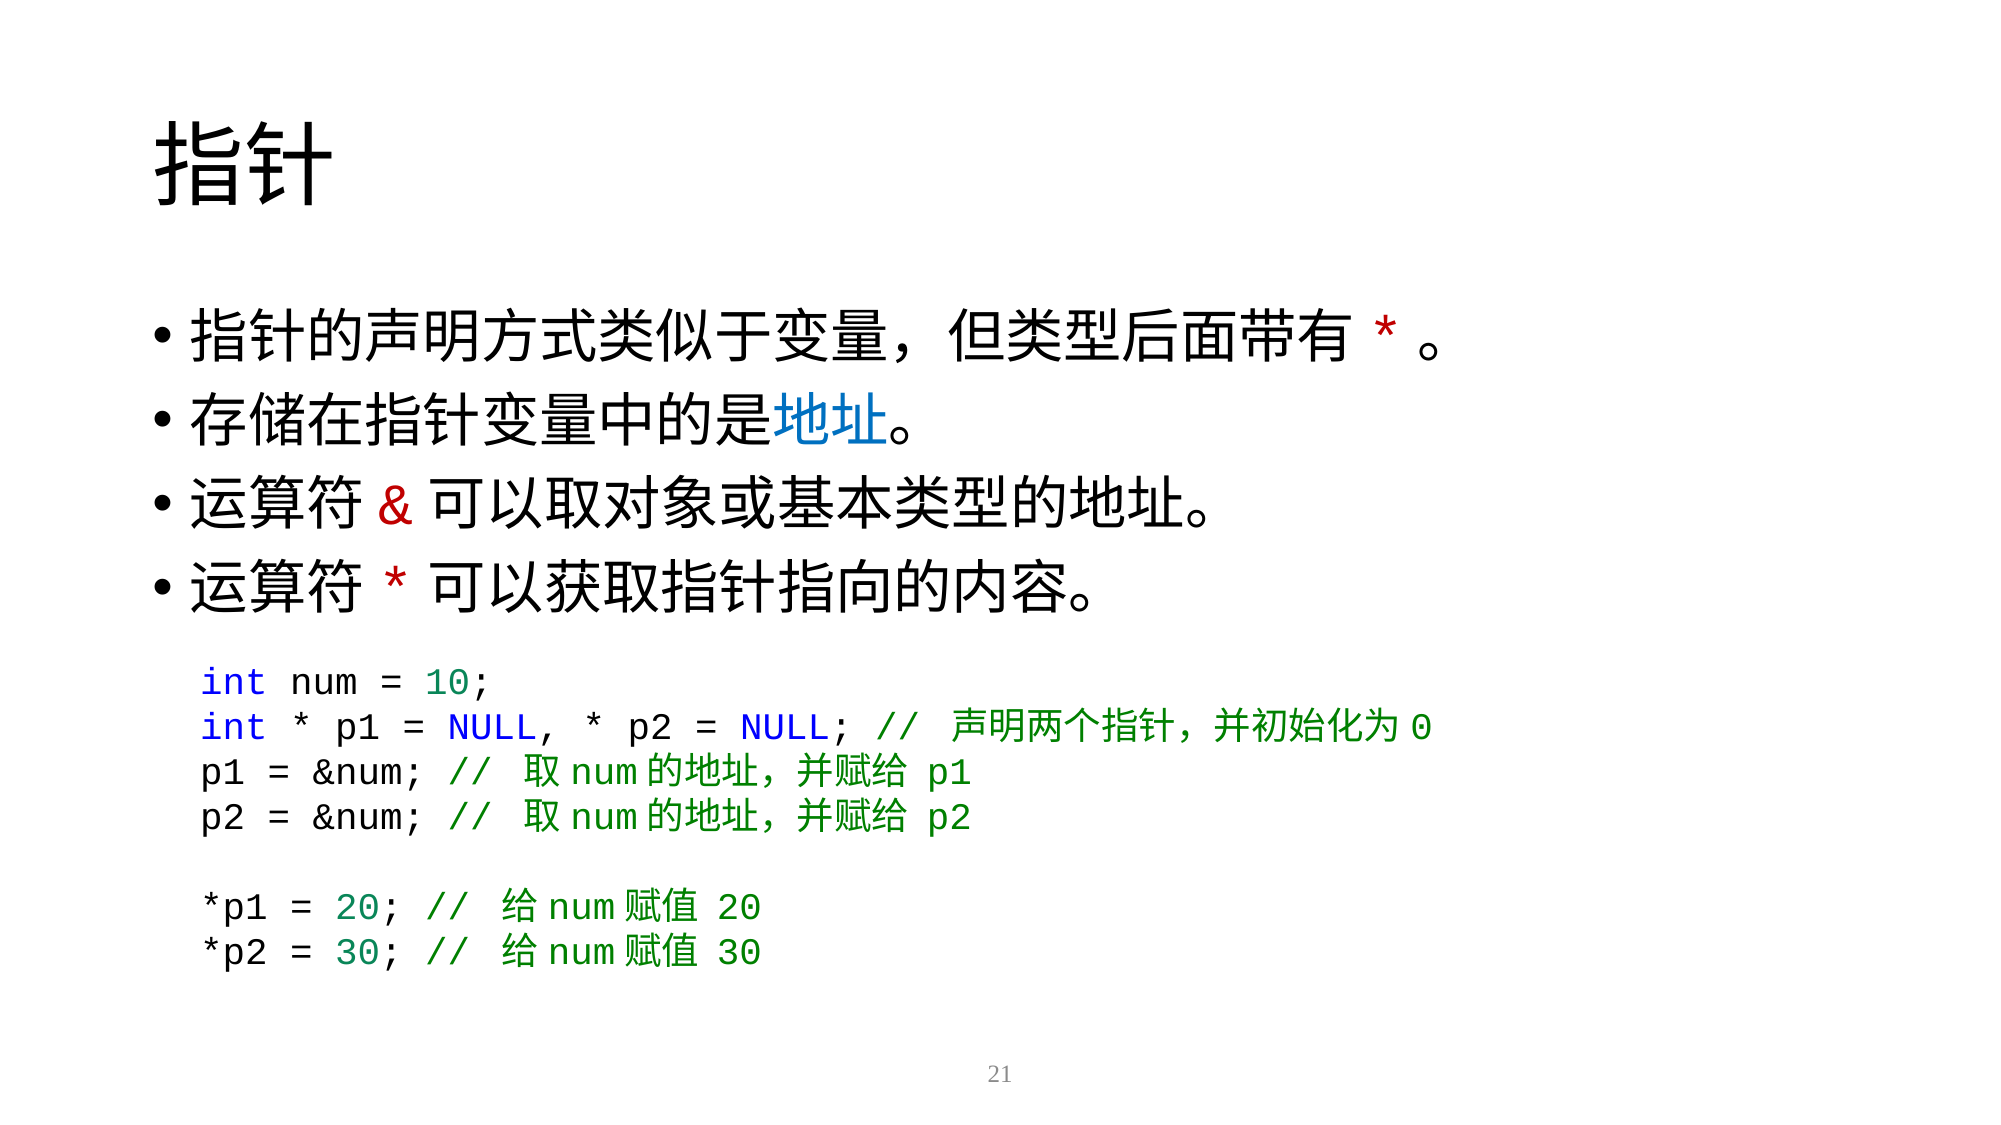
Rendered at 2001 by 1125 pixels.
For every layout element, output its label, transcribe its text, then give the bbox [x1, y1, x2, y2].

slide_number 21 [938, 1042, 1062, 1103]
title 指针 [137, 59, 1863, 278]
list 指针的声明方式类似于变量，但类型后面带有*。 存储在指针变量中的是地址。 运算符&可以取对象或基本类型的地址。 运算符*可以获取指针指向的内容。 [137, 299, 1863, 1014]
text_box int num = 10; int * p1 = NULL, * p2 = NULL; // 声明两个指针，并初始化为0 p1 = &num; // 取num的地址，并赋给 p1 p2 = &num; // 取num的地址，并赋给 p2 *p1 = 20; // 给num赋值 20 *p2 = 30; // 给num赋值 30 [185, 649, 1581, 979]
